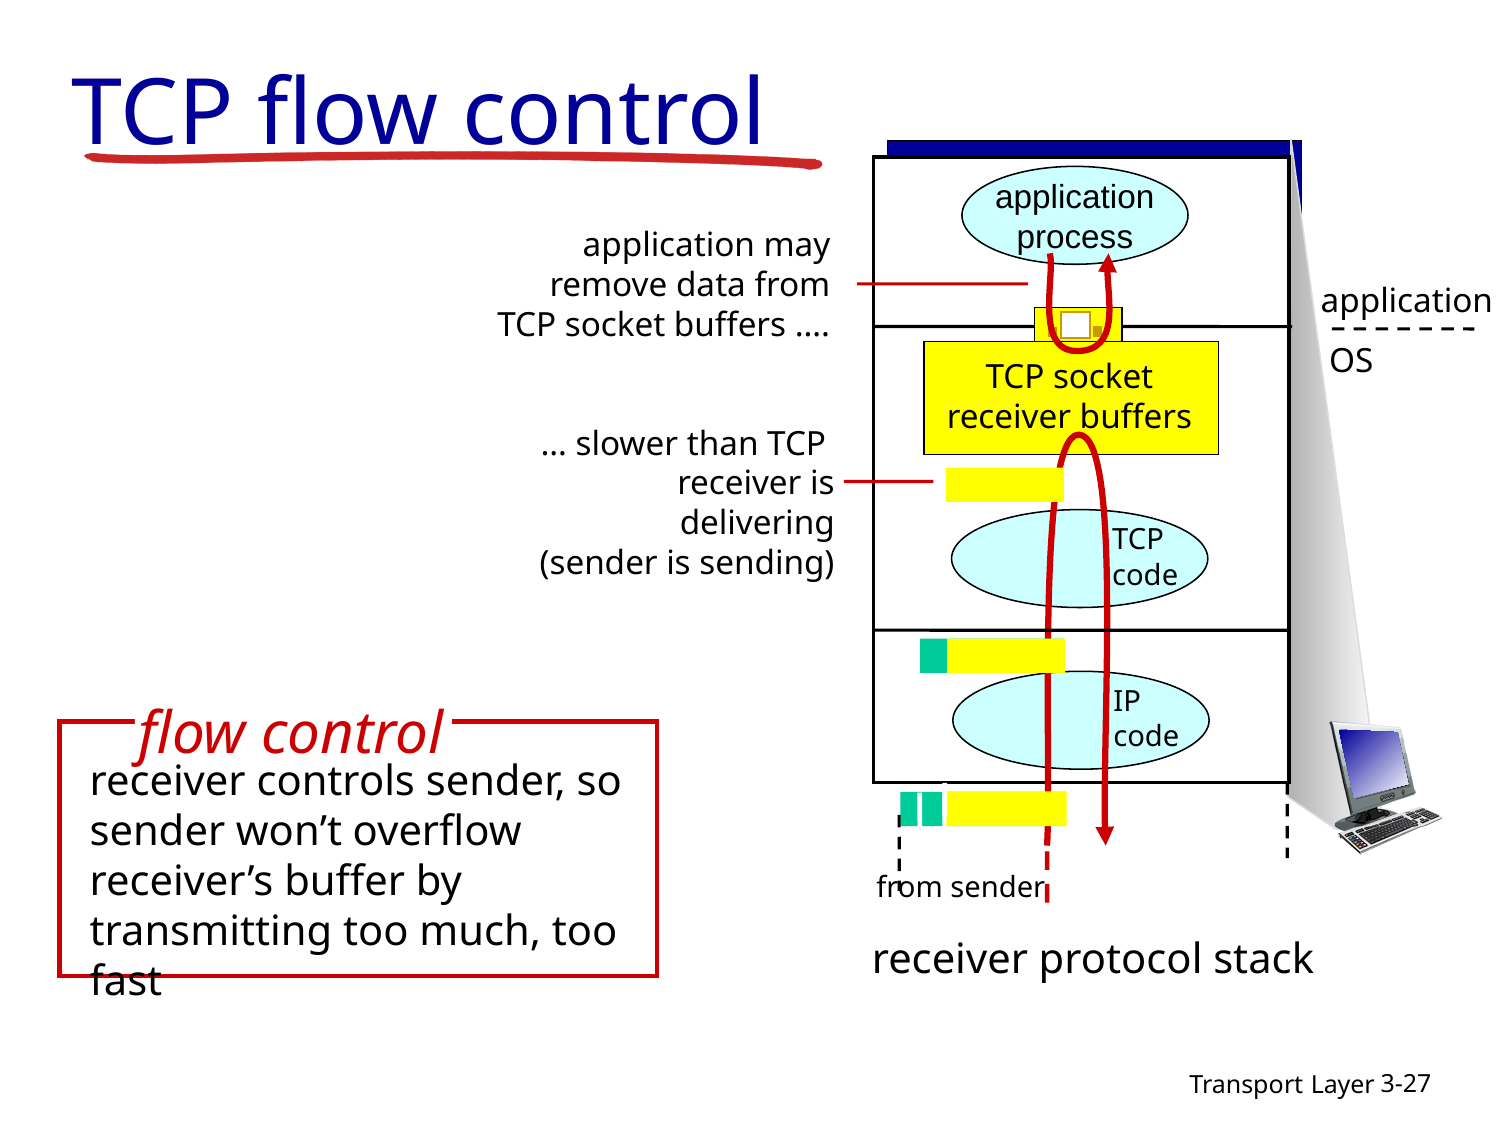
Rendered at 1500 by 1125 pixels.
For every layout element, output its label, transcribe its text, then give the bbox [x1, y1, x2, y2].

text_box application process [961, 166, 1189, 264]
text_box [1046, 631, 1112, 846]
title TCP flow control [55, 28, 1331, 188]
text_box [873, 157, 1289, 630]
text_box [1106, 760, 1156, 769]
text_box from sender [950, 861, 1061, 911]
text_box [1326, 715, 1470, 865]
text_box [1049, 253, 1114, 305]
text_box [1287, 139, 1369, 819]
text_box [887, 140, 1290, 326]
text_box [1312, 271, 1500, 388]
slide_number 3-27 [1365, 1060, 1477, 1106]
footer Transport Layer [914, 1057, 1390, 1105]
text_box [1292, 140, 1302, 213]
text_box [1107, 599, 1152, 607]
picture [81, 146, 832, 176]
text_box … slower than TCP receiver is delivering (sender is sending) [508, 414, 850, 589]
text_box application may remove data from TCP socket buffers …. [330, 215, 855, 351]
text_box [951, 510, 1053, 606]
text_box [947, 638, 1066, 673]
text_box [1194, 536, 1208, 581]
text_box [950, 791, 1066, 827]
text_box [1034, 307, 1123, 342]
text_box [920, 638, 947, 673]
text_box [1048, 463, 1107, 630]
text_box [1105, 631, 1289, 783]
text_box receiver protocol stack [857, 924, 1329, 990]
text_box [873, 631, 1048, 783]
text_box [59, 687, 946, 977]
text_box TCP code [1104, 513, 1194, 599]
text_box [1195, 697, 1210, 743]
text_box [952, 673, 1047, 768]
text_box [945, 467, 1064, 502]
text_box IP code [1106, 675, 1195, 760]
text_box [923, 341, 1219, 455]
